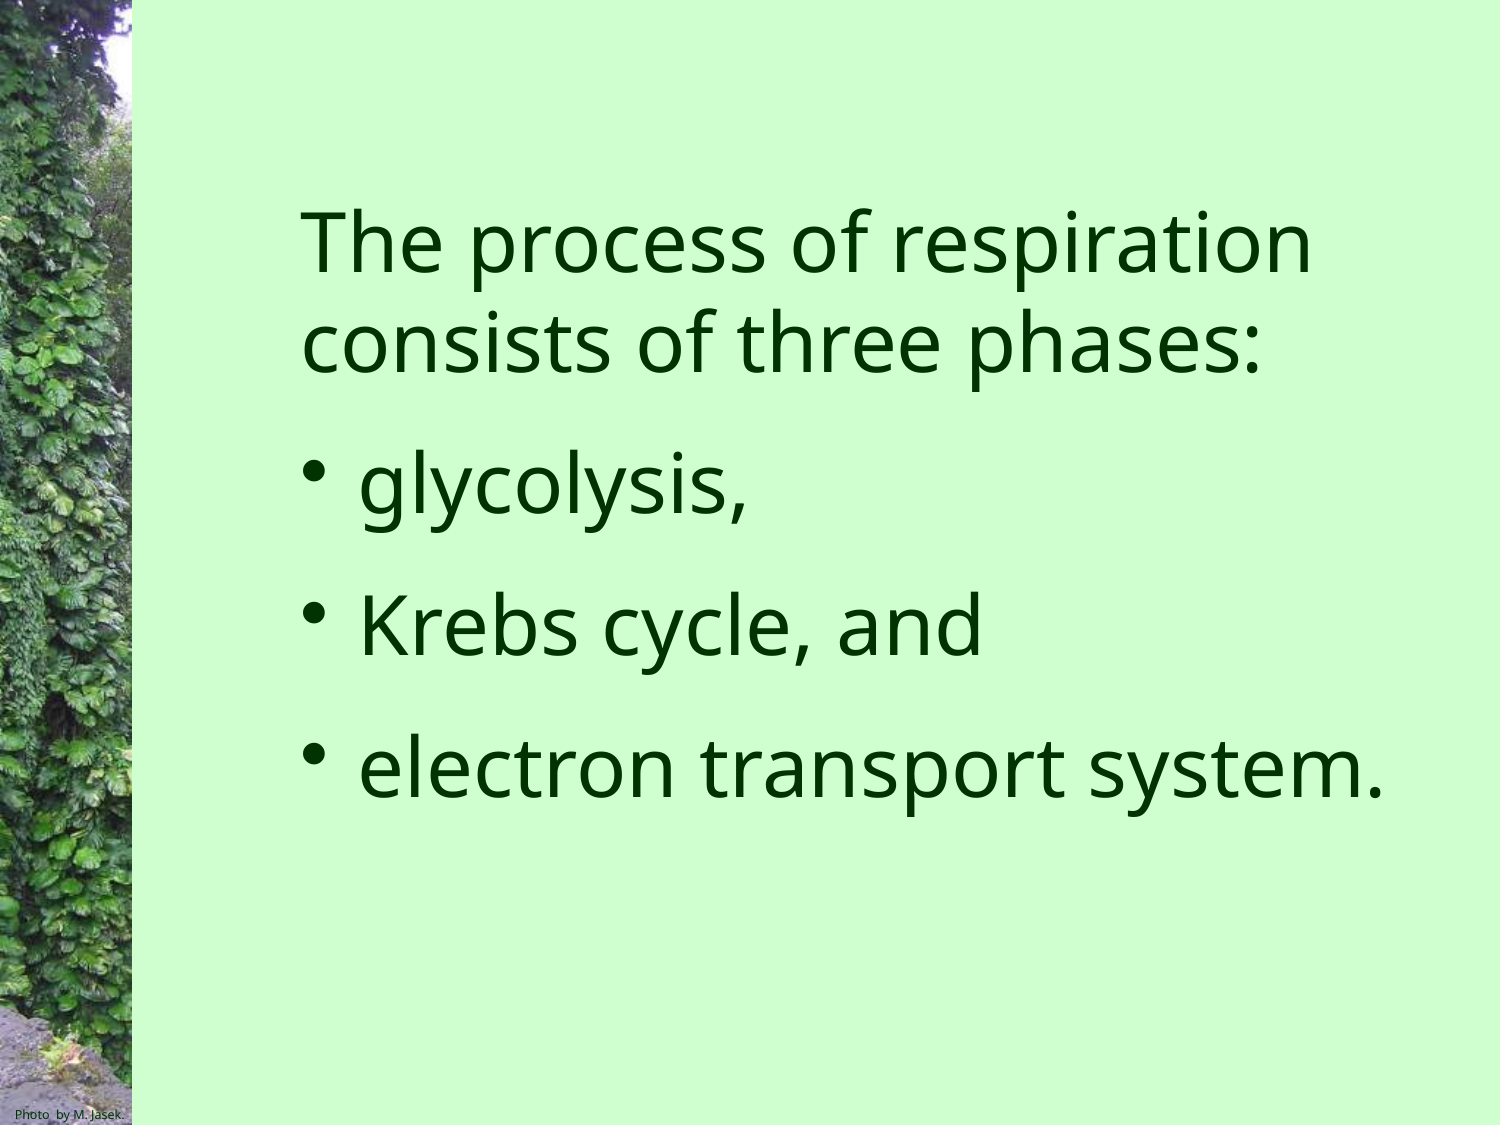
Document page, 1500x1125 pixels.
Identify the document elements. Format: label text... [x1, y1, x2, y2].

text_box The process of respiration consists of three phases: glycolysis, Krebs cycle, and electron transport system. [286, 181, 1500, 822]
picture [0, 0, 132, 1125]
